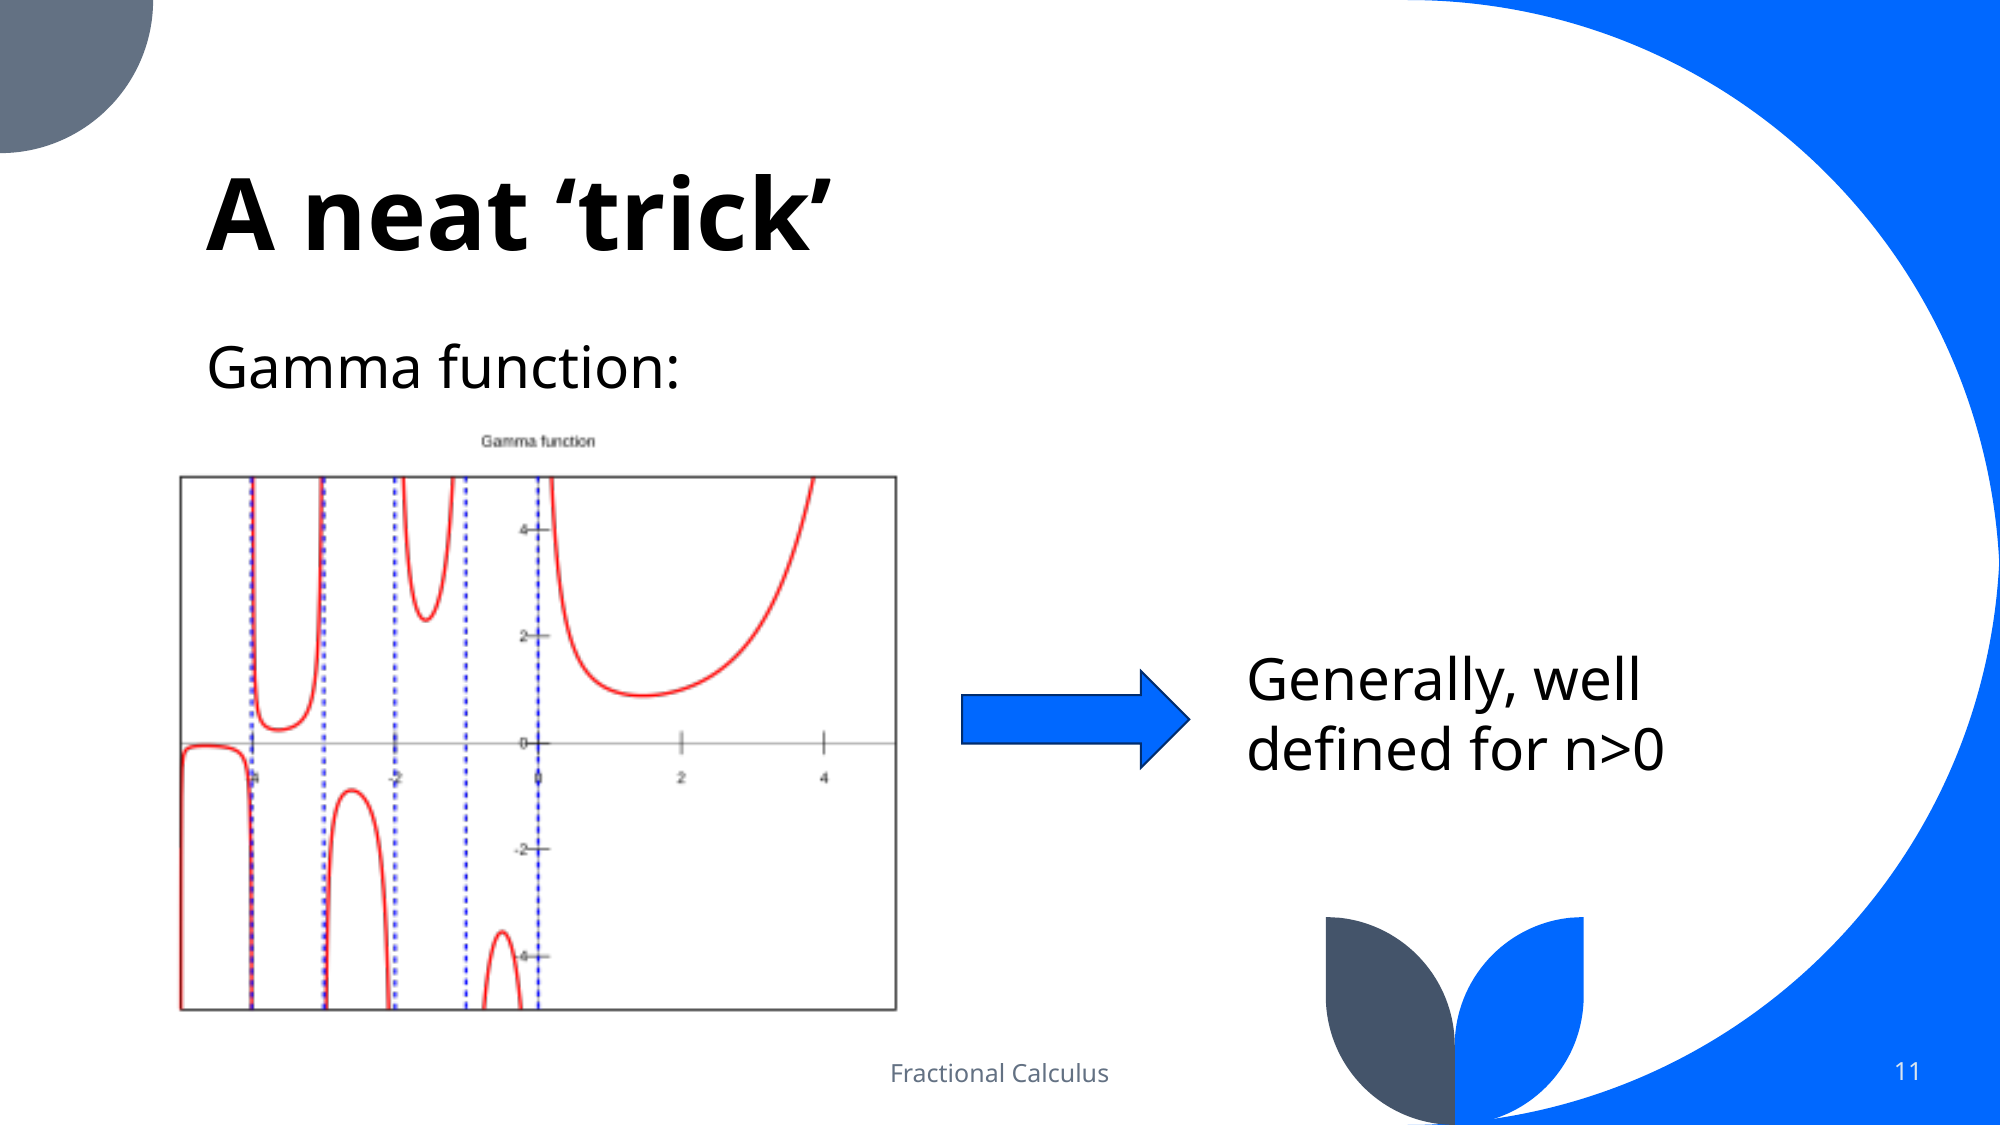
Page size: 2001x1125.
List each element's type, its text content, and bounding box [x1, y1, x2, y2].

text_box Generally, well defined for n>0 [1231, 635, 1747, 790]
slide_number 11 [1665, 1042, 1938, 1103]
text_box [961, 668, 1191, 771]
title A neat ‘trick’ [191, 62, 1796, 280]
footer Fractional Calculus [662, 1042, 1338, 1103]
picture [149, 407, 929, 1031]
